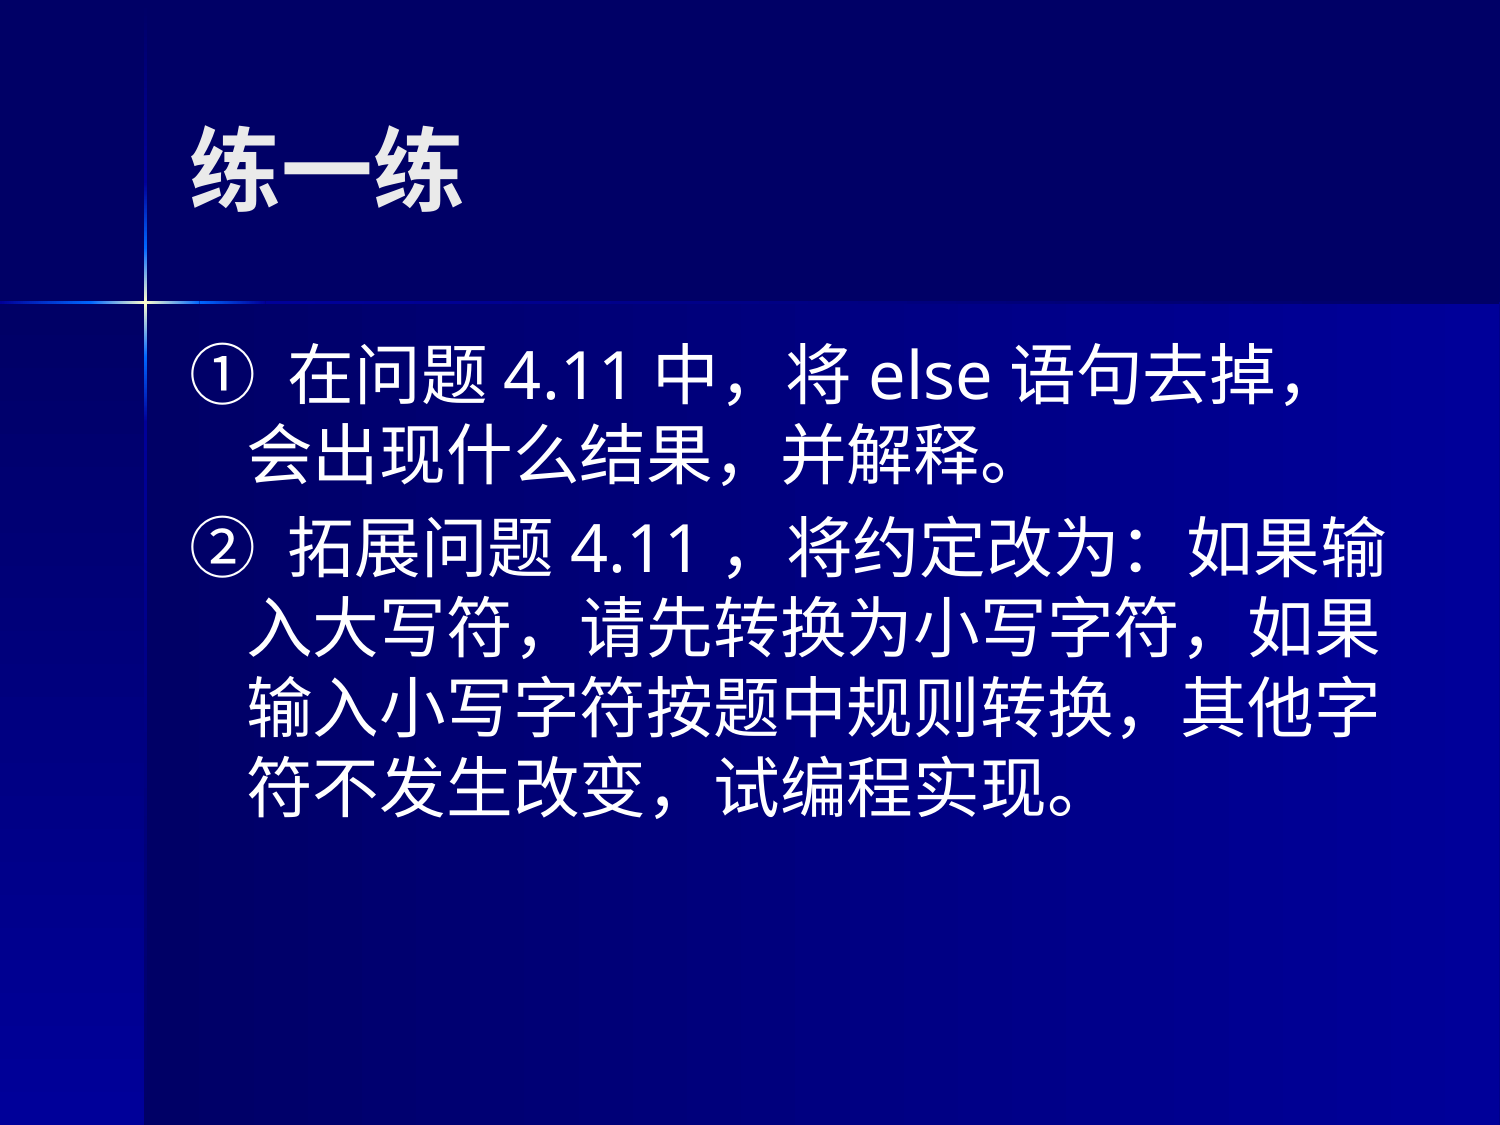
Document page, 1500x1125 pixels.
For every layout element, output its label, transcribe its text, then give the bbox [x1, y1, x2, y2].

title 练一练 [174, 49, 1413, 286]
list ① 在问题4.11中，将else语句去掉，会出现什么结果，并解释。 ② 拓展问题4.11，将约定改为：如果输入大写符，请先转换为小写字符，如果输入小写字符按题中规则转换，其他字符不发生改变，试编程实现。 [174, 324, 1413, 1001]
